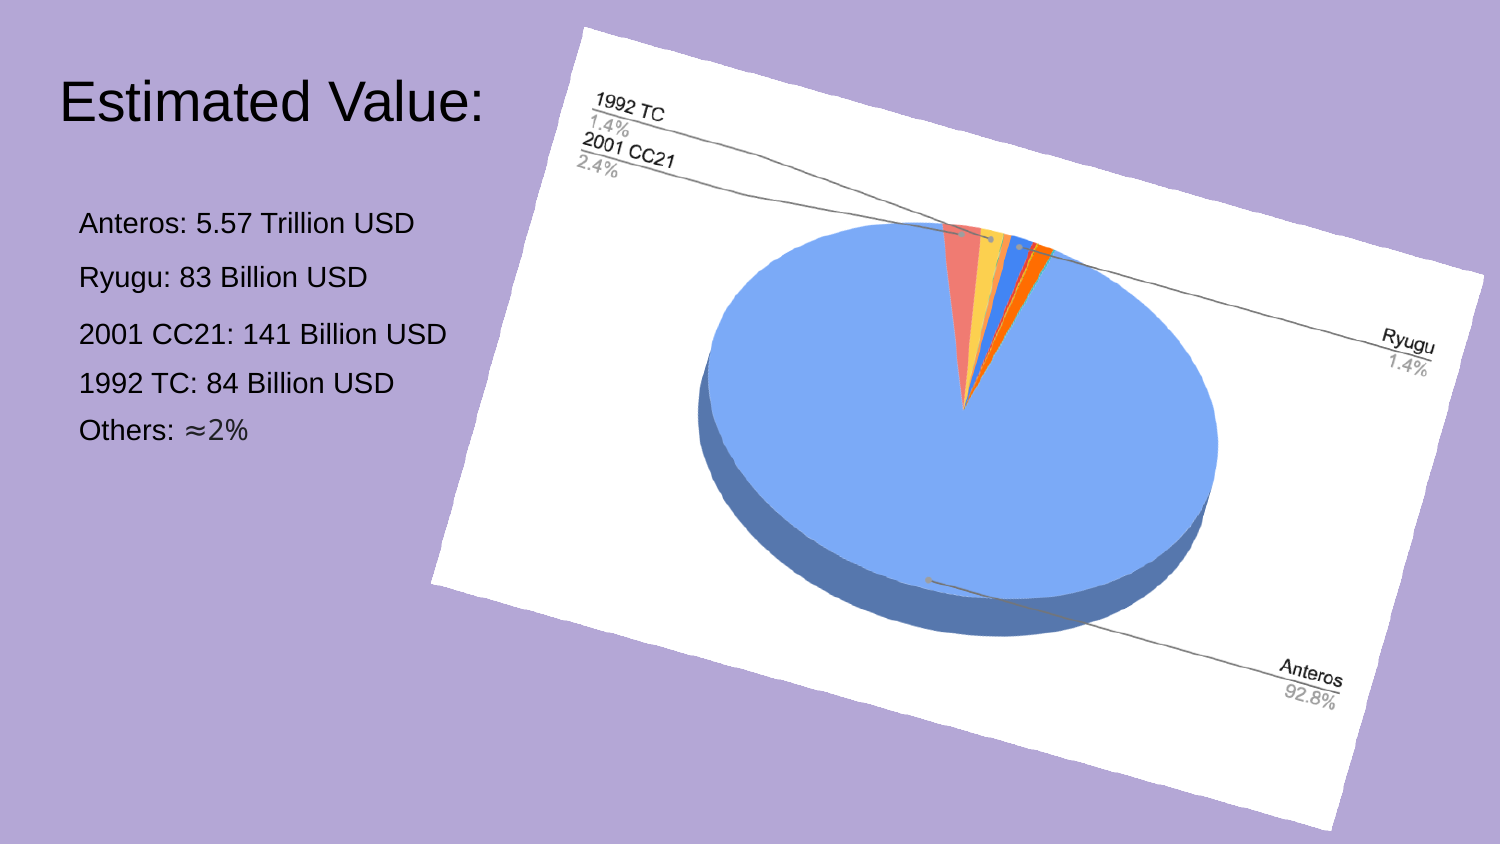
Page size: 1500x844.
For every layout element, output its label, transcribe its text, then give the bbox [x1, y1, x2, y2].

text_box 2001 CC21: 141 Billion USD [63, 300, 474, 366]
text_box Anteros: 5.57 Trillion USD [63, 189, 431, 243]
text_box Others: ≈2% [63, 396, 431, 461]
text_box 1992 TC: 84 Billion USD [63, 349, 431, 396]
picture [432, 27, 1484, 831]
text_box Ryugu: 83 Billion USD [63, 243, 431, 300]
title Estimated Value: [685, 54, 1442, 149]
title Estimated Value: [44, 54, 577, 149]
